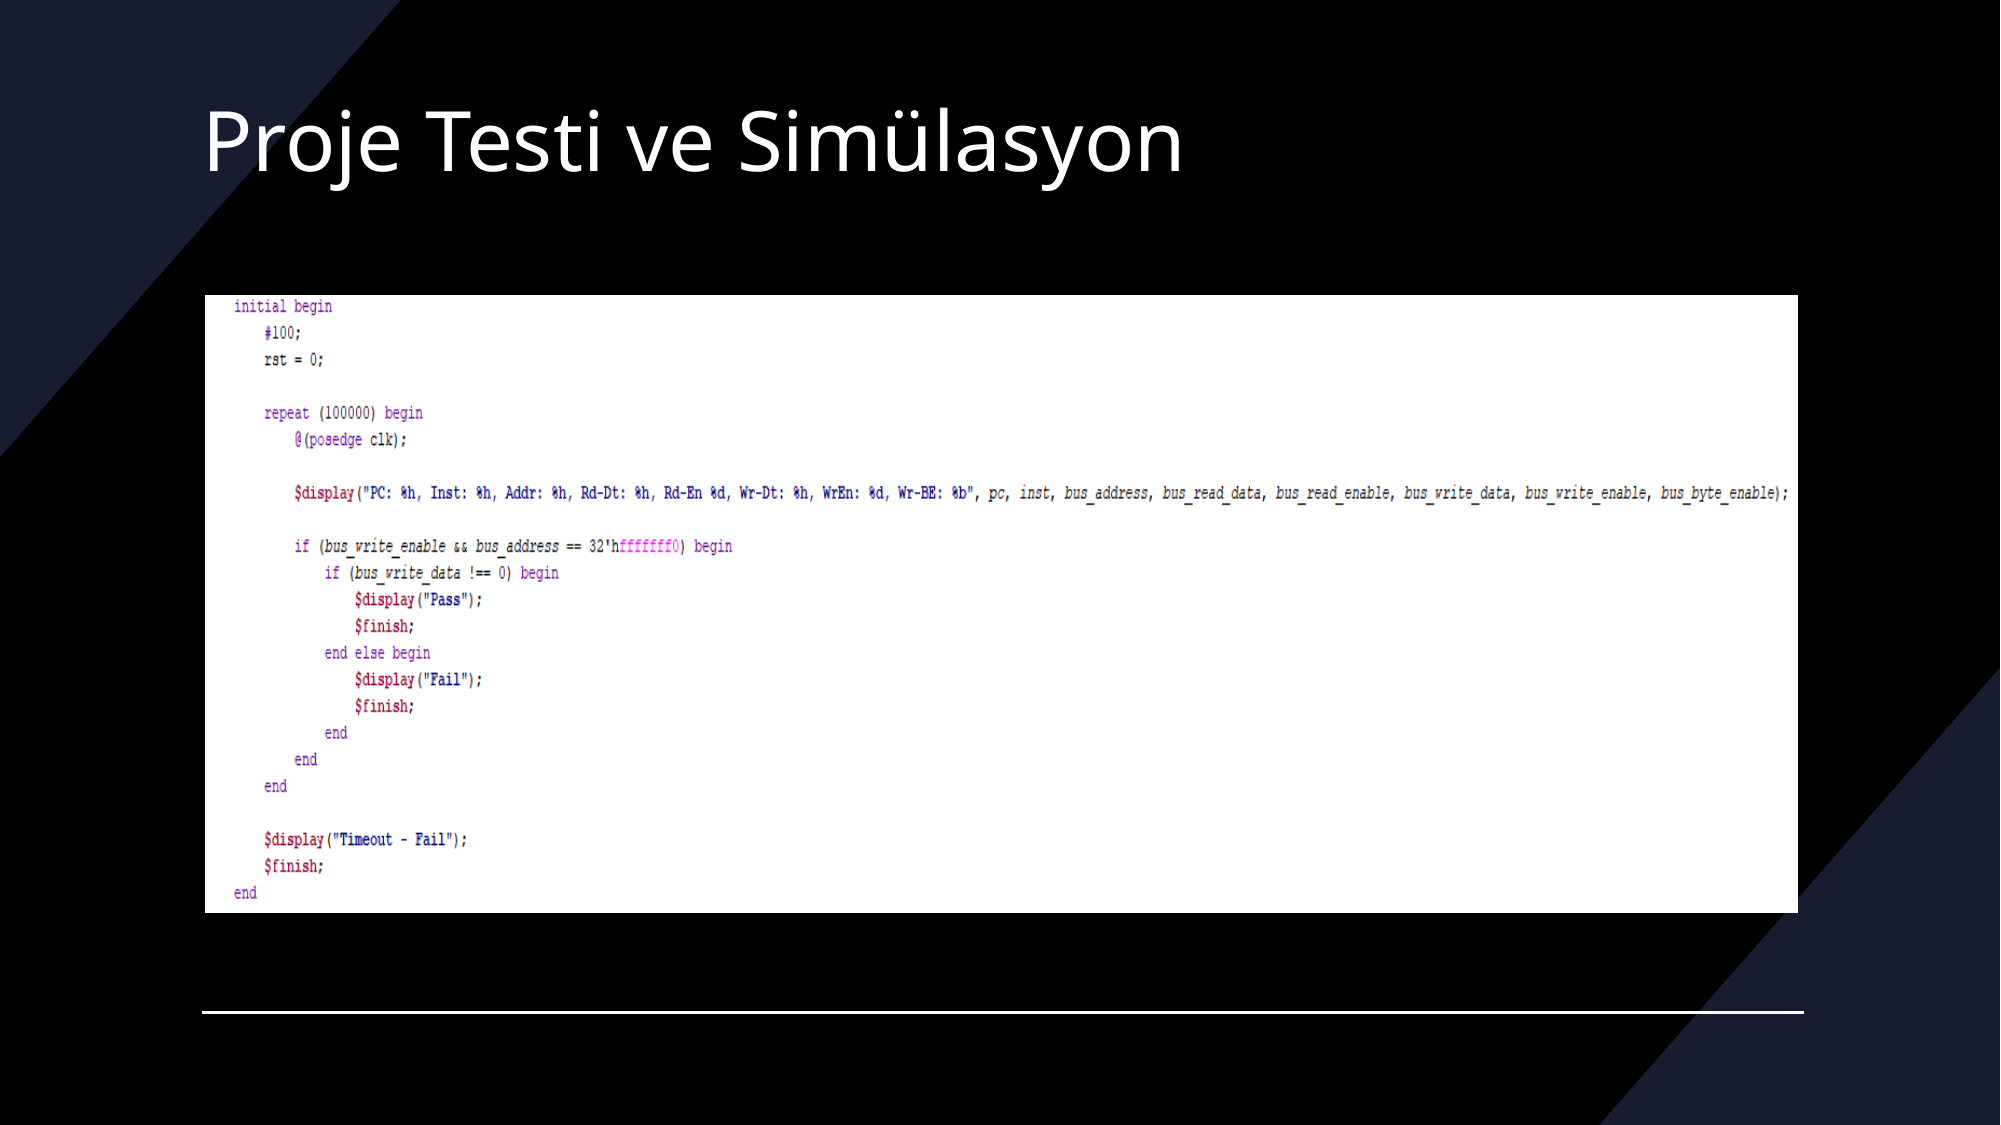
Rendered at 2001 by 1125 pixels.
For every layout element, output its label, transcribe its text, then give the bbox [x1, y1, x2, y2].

title Proje Testi ve Simülasyon [187, 52, 1813, 225]
picture [205, 295, 1798, 914]
